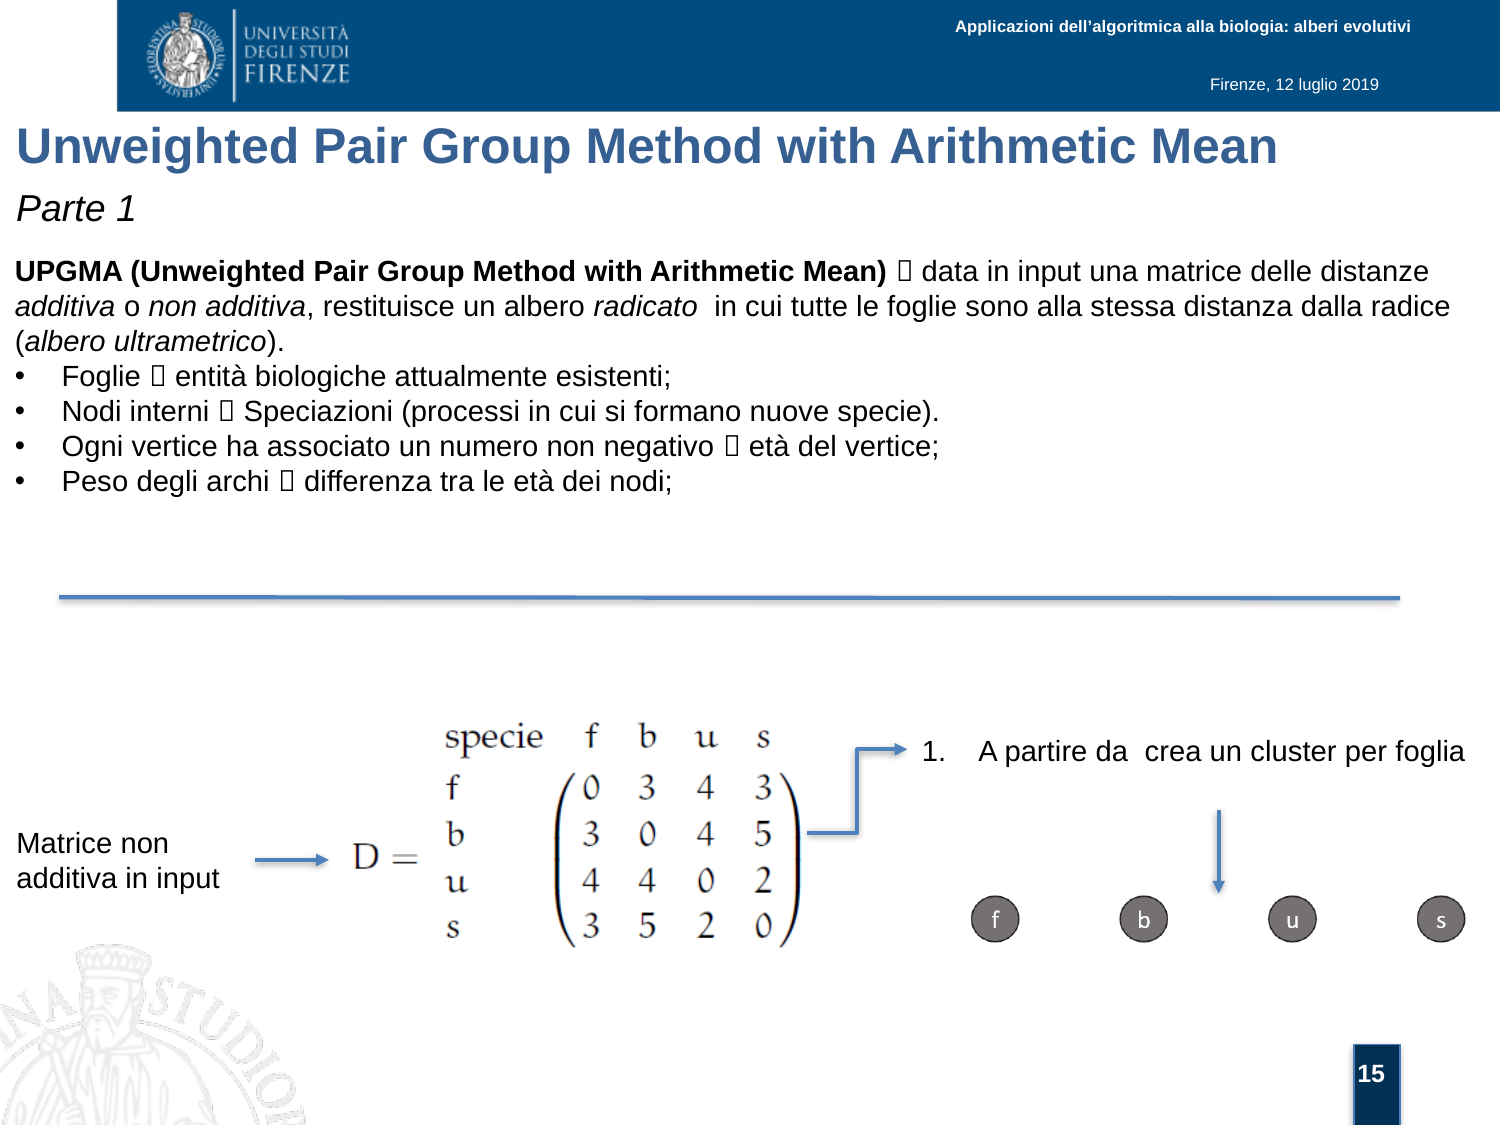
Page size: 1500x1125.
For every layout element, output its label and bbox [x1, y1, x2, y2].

picture [0, 0, 1500, 1125]
text_box [807, 749, 908, 834]
